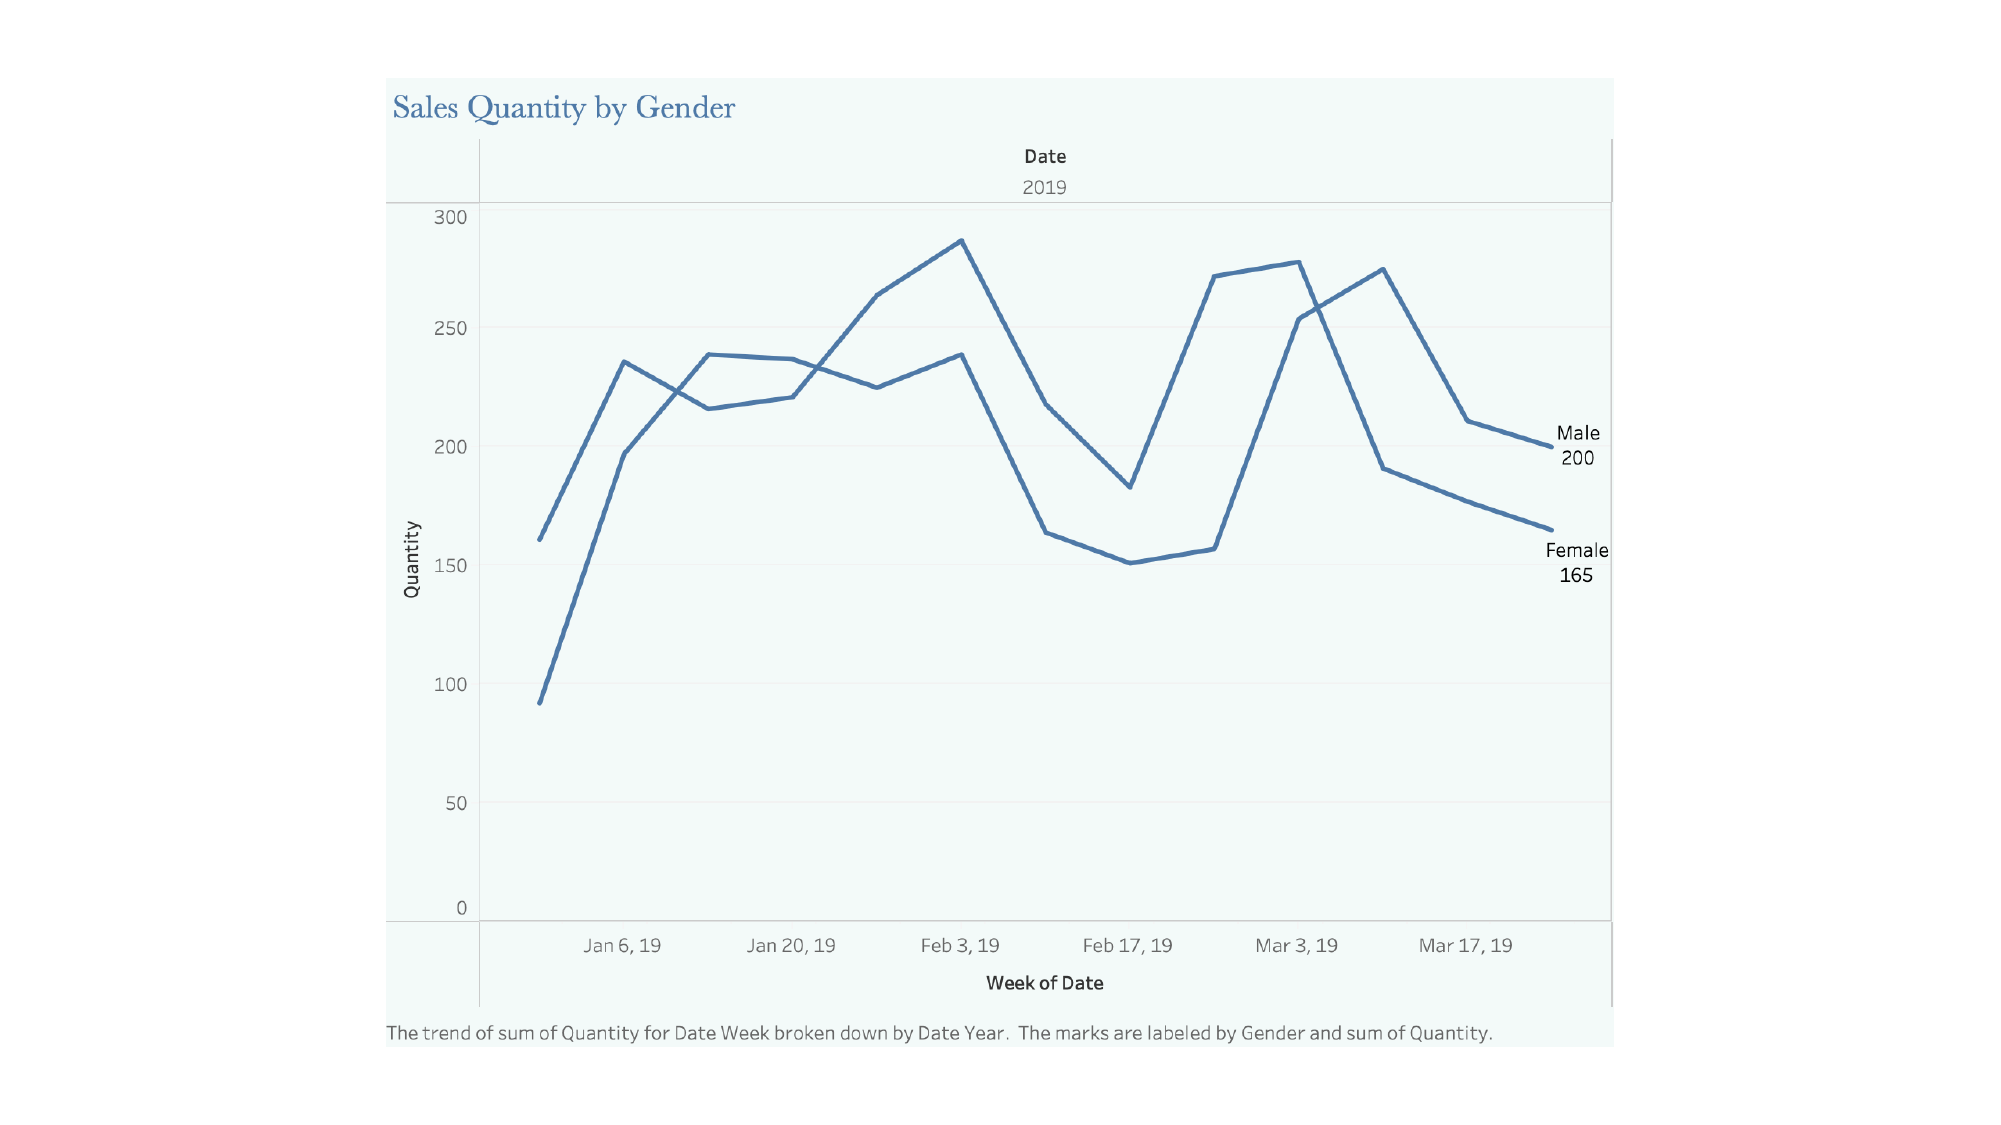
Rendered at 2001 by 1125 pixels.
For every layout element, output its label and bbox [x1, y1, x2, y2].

picture [386, 78, 1614, 1047]
